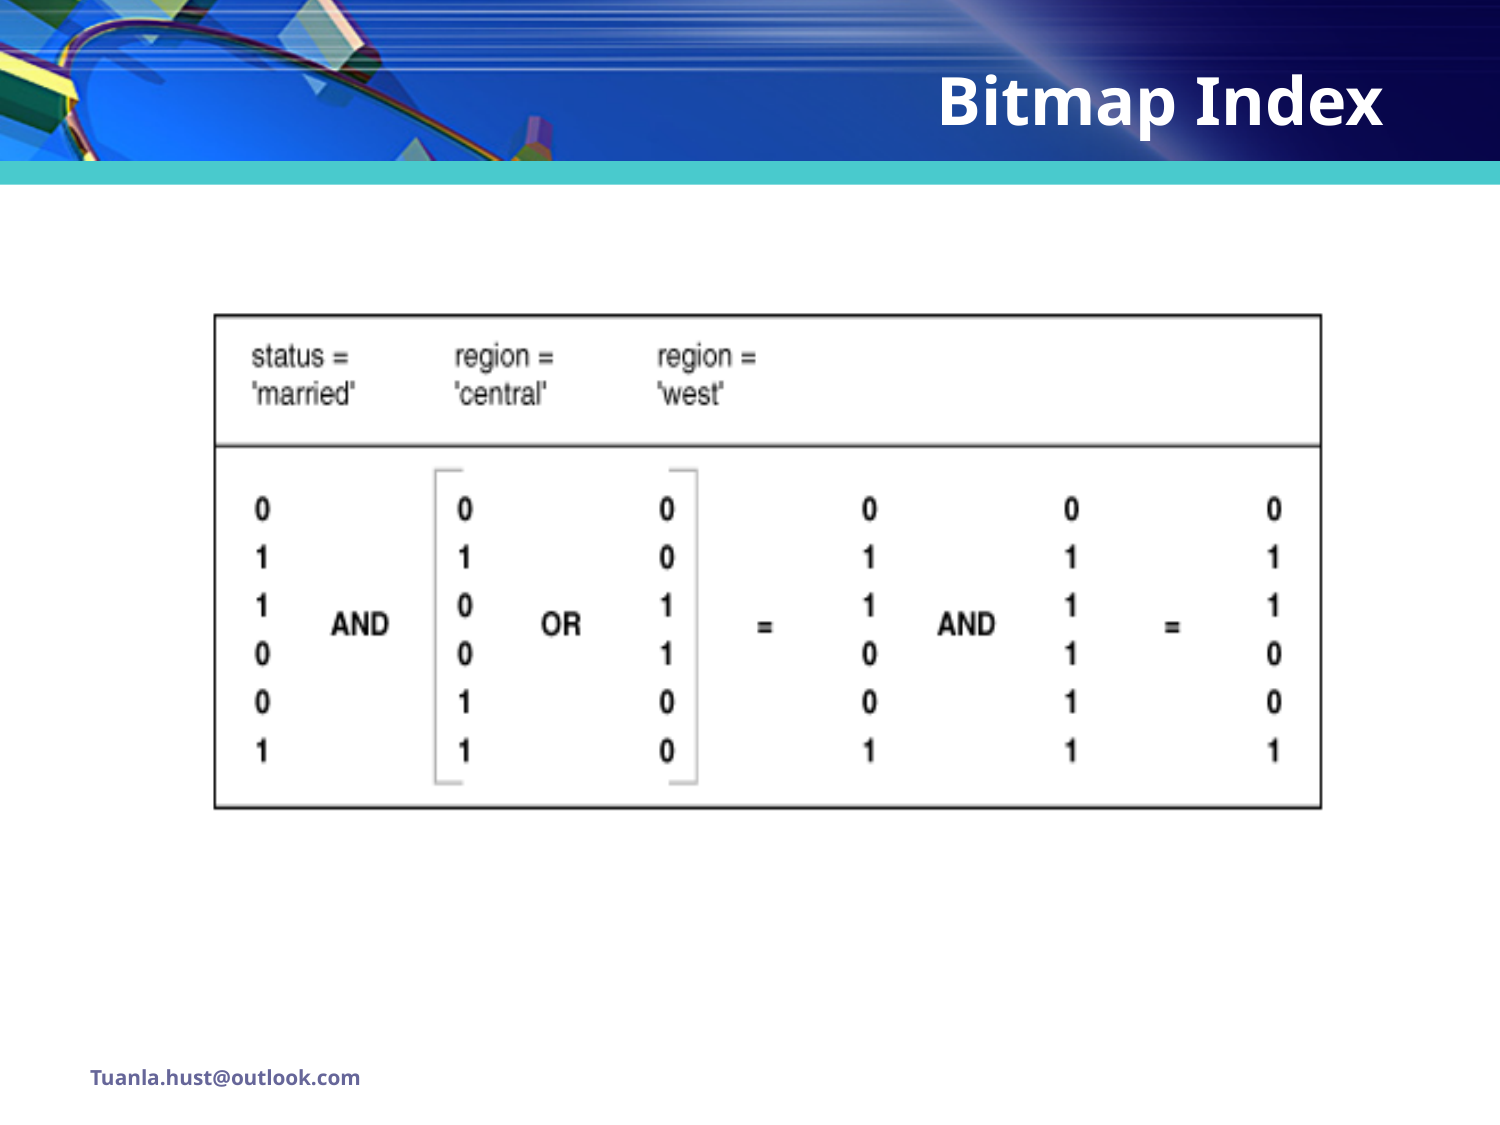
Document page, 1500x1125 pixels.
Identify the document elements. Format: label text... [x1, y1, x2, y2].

title Bitmap Index [103, 52, 1400, 145]
slide_number Tuanla.hust@outlook.com [75, 1057, 425, 1111]
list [212, 312, 1325, 813]
picture [0, 0, 1500, 161]
